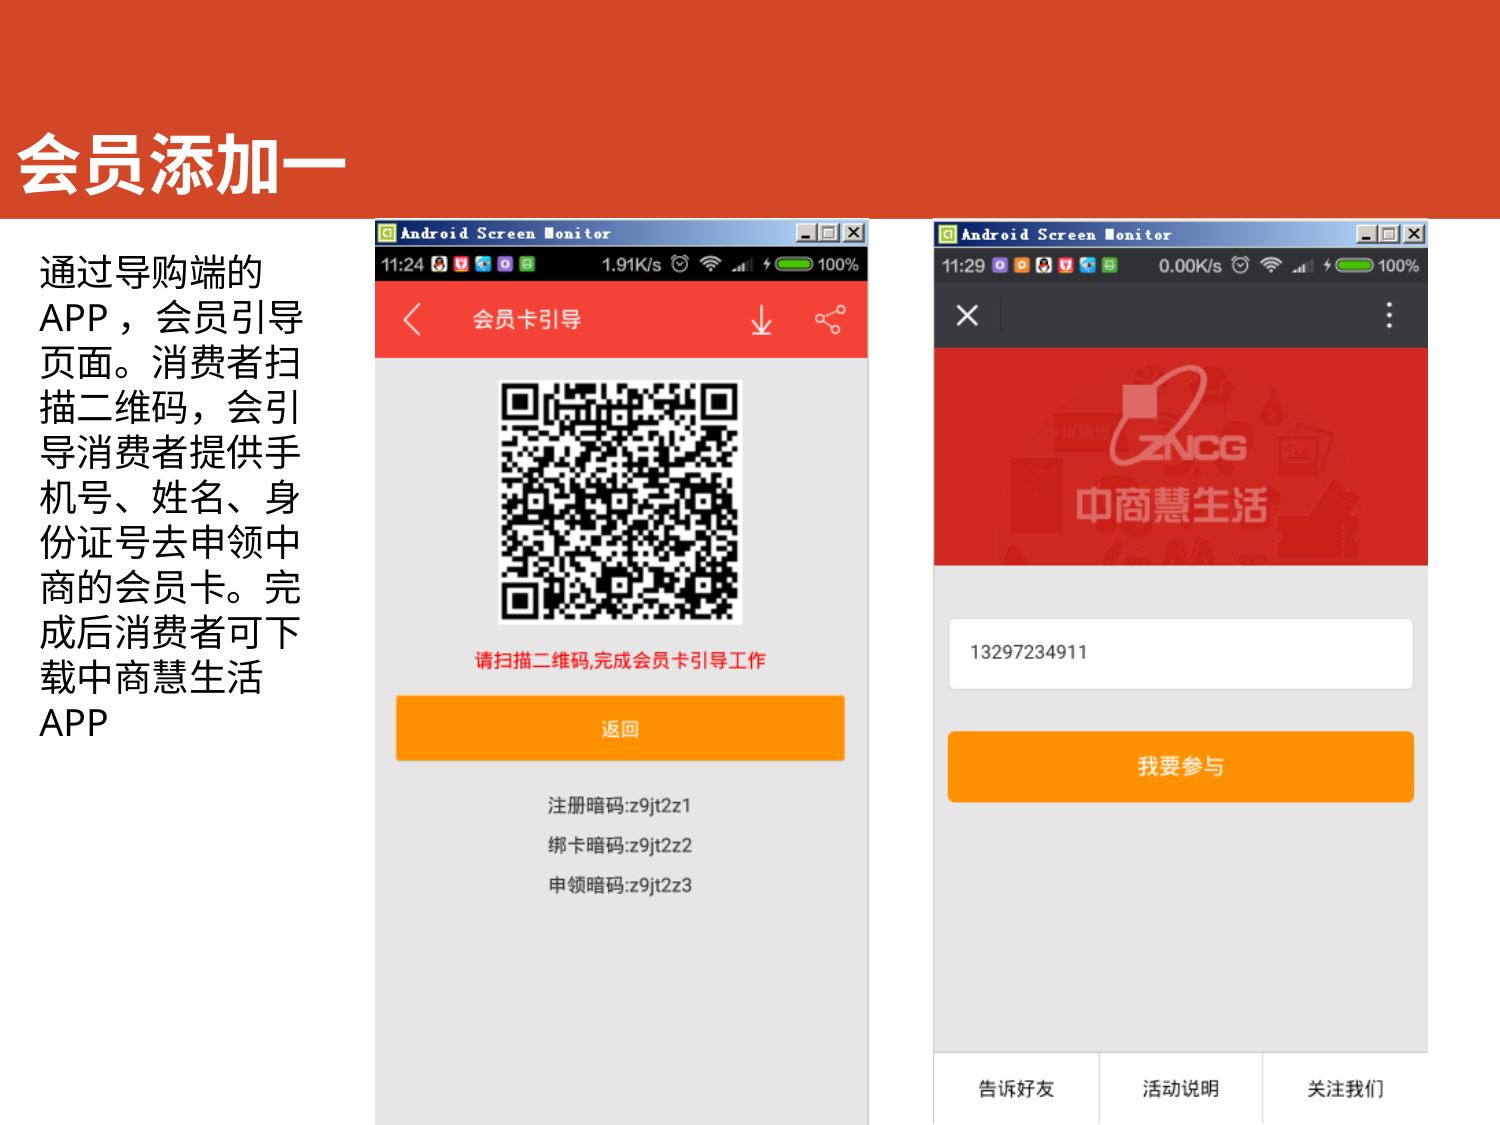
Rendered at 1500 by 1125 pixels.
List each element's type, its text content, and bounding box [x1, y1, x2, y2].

text_box [0, 0, 1500, 219]
picture [933, 218, 1428, 1124]
text_box 通过导购端的APP，会员引导页面。消费者扫描二维码，会引导消费者提供手机号、姓名、身份证号去申领中商的会员卡。完成后消费者可下载中商慧生活APP [24, 241, 347, 752]
title 会员添加一 [0, 89, 1323, 211]
picture [374, 218, 870, 1125]
